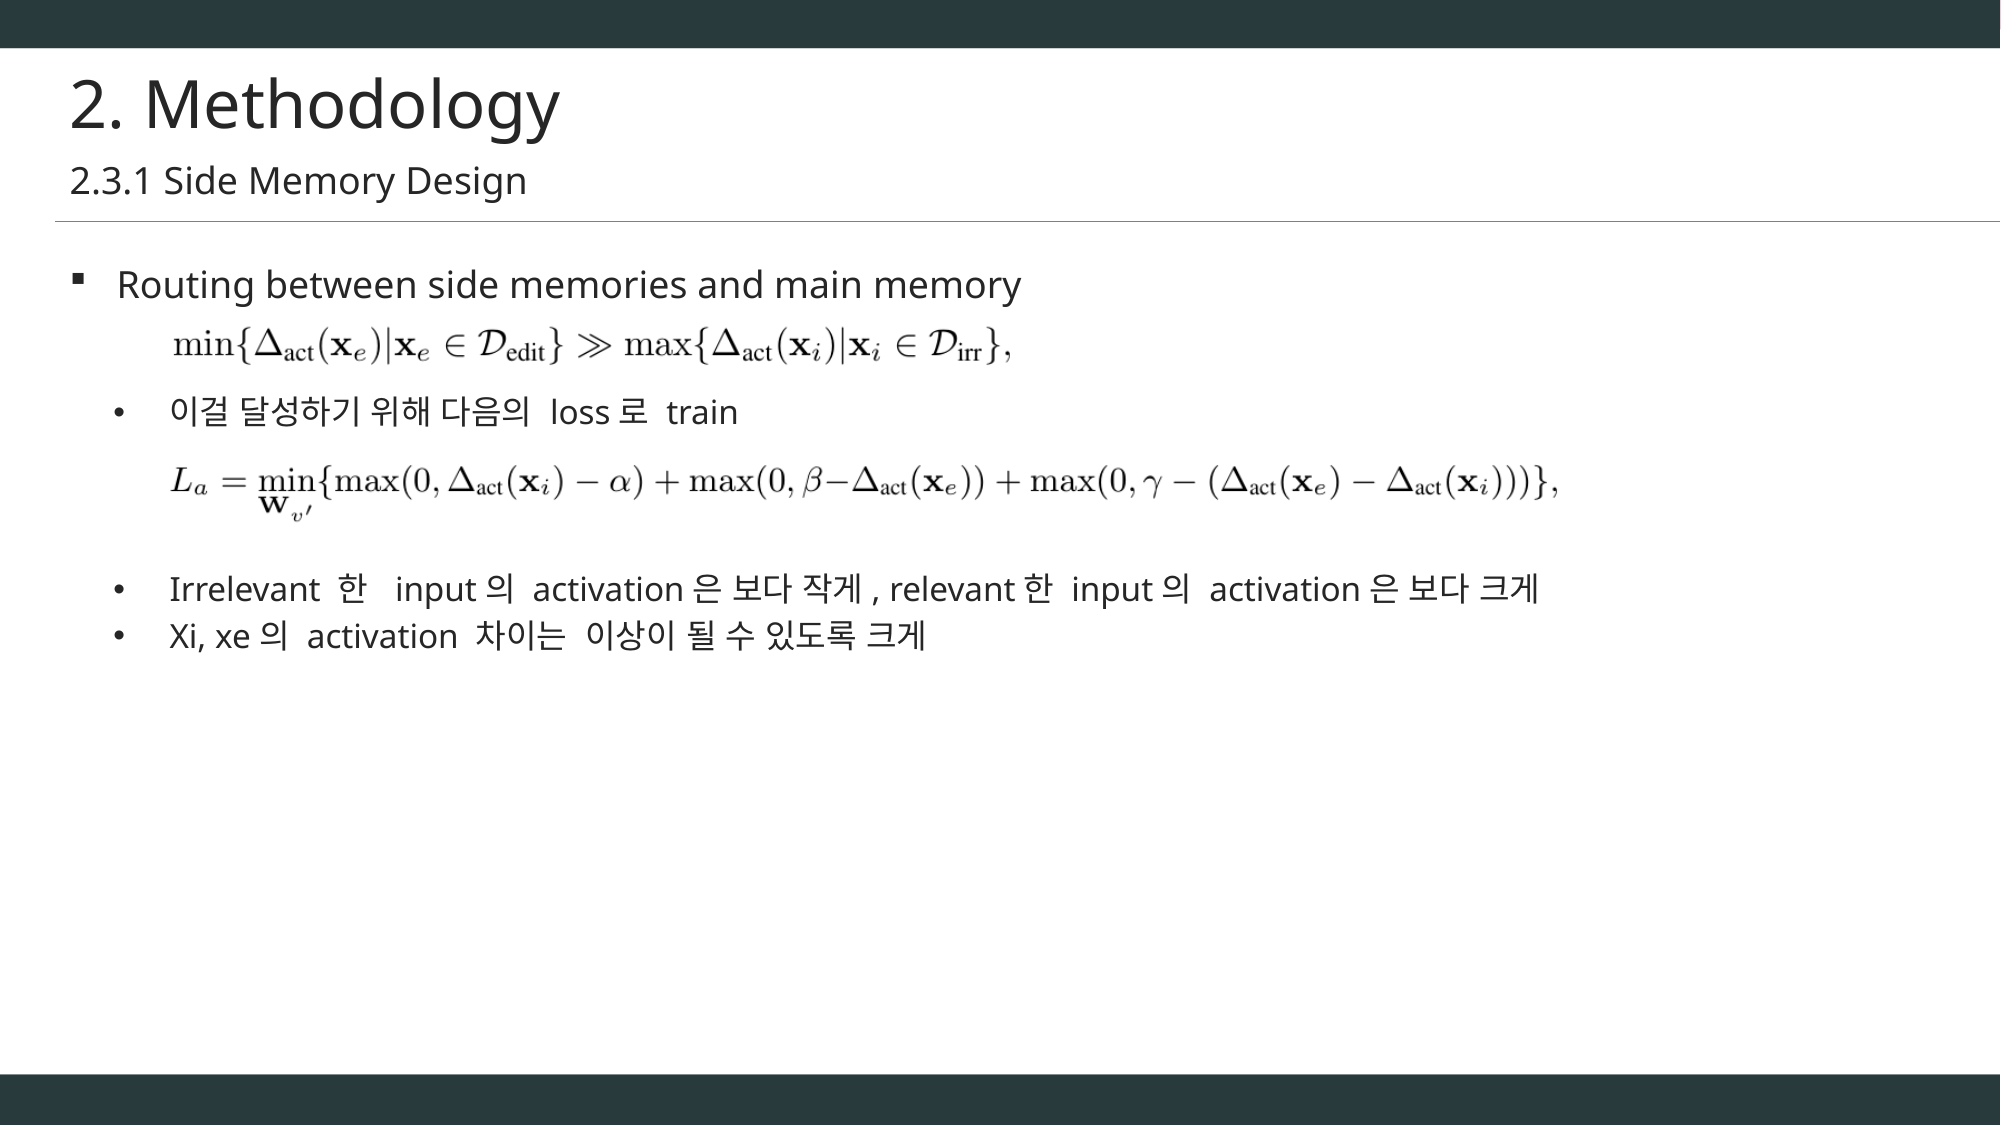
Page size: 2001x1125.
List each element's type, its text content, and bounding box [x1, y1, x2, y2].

picture [162, 318, 1024, 376]
picture [138, 453, 1576, 527]
title 2. Methodology [54, 60, 1419, 151]
list 2.3.1 Side Memory Design [54, 155, 1191, 210]
